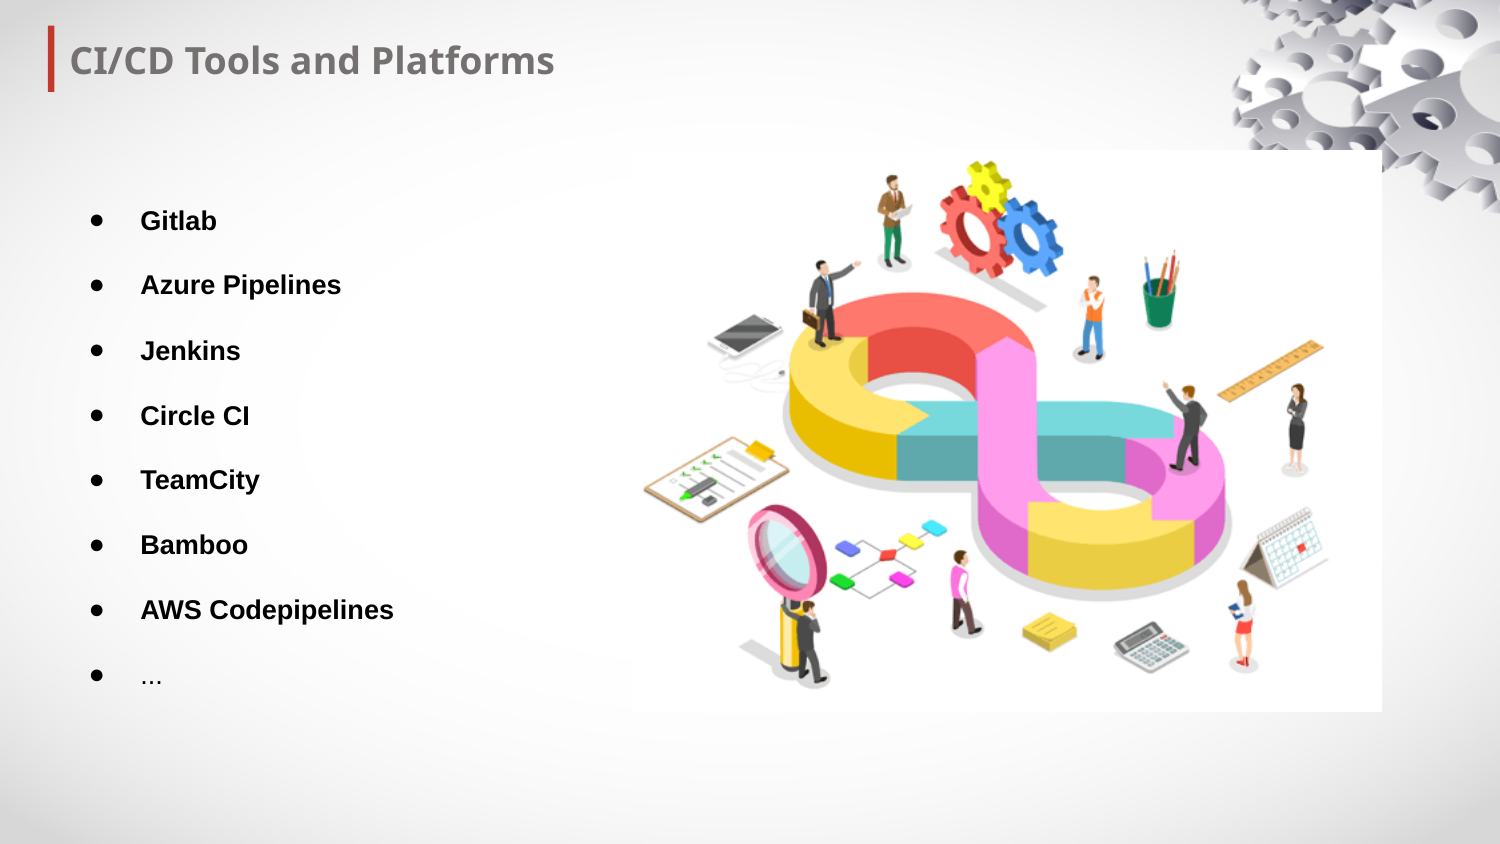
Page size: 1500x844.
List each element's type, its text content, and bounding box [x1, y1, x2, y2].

text_box [47, 25, 55, 92]
text_box Gitlab Azure Pipelines Jenkins Circle CI TeamCity Bamboo AWS Codepipelines ... [54, 197, 734, 730]
text_box CI/CD Tools and Platforms [69, 21, 1381, 103]
picture [0, 0, 1500, 844]
